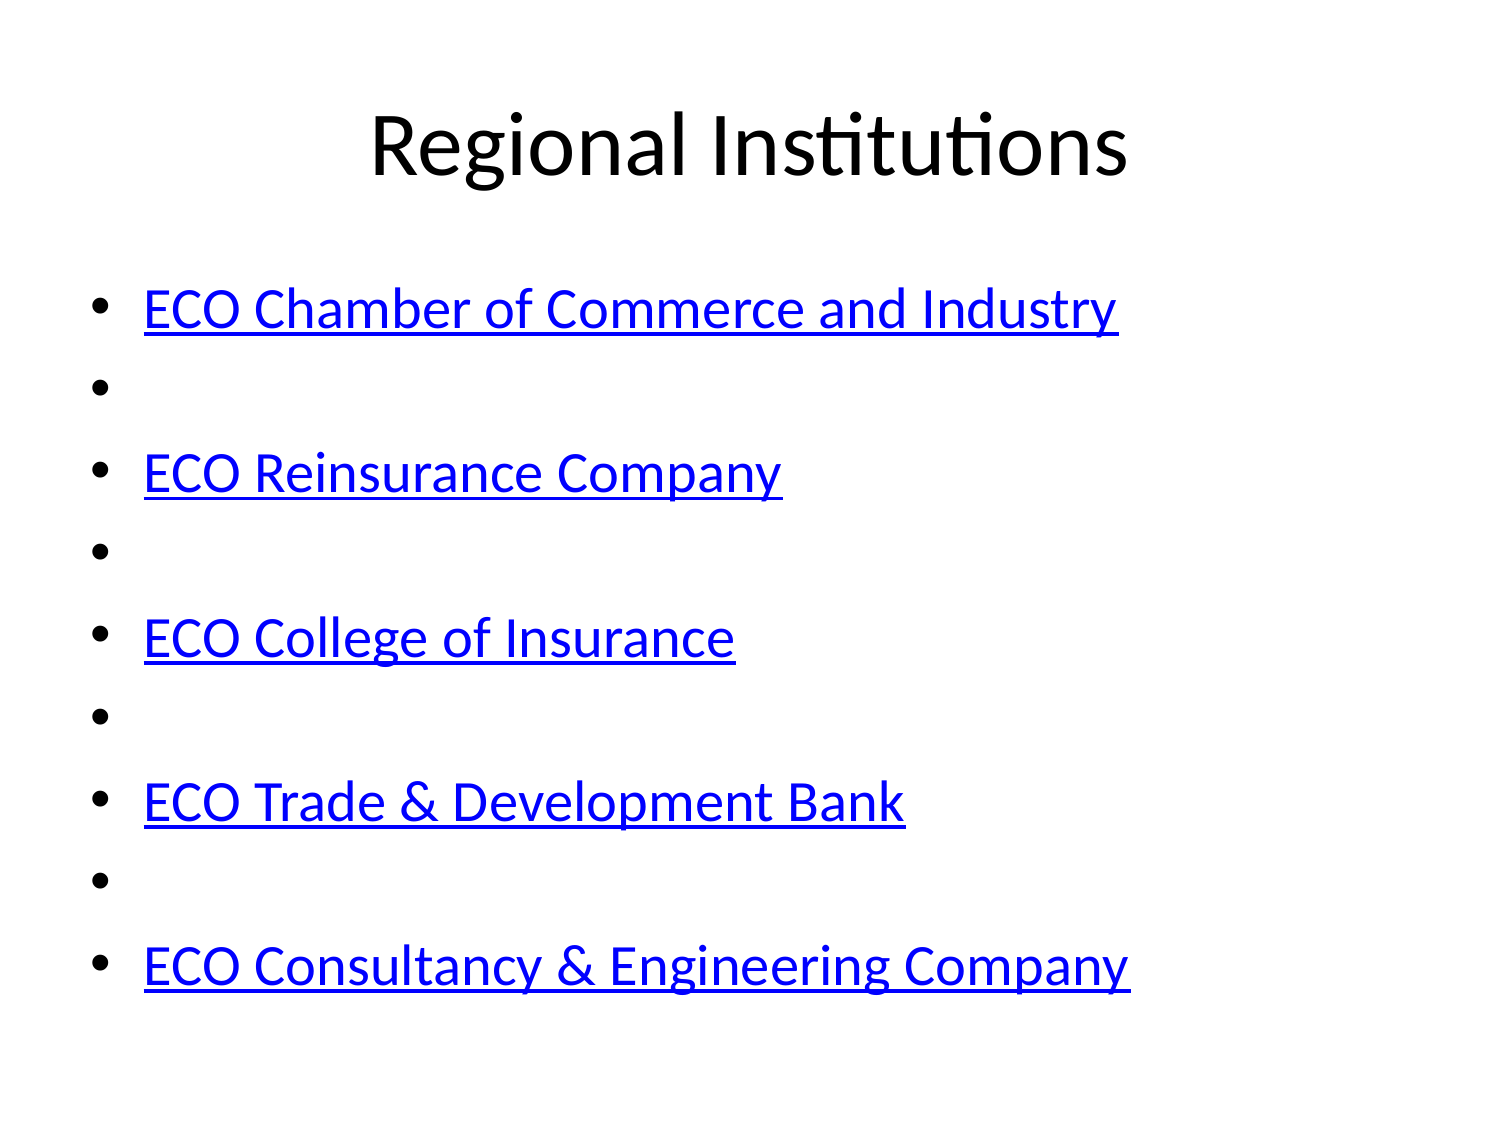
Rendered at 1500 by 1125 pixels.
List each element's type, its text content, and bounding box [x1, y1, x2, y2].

title Regional Institutions [75, 45, 1425, 233]
list ECO Chamber of Commerce and Industry ECO Reinsurance Company ECO College of Insurance ECO Trade & Development Bank ECO Consultancy & Engineering Company [75, 262, 1425, 1005]
